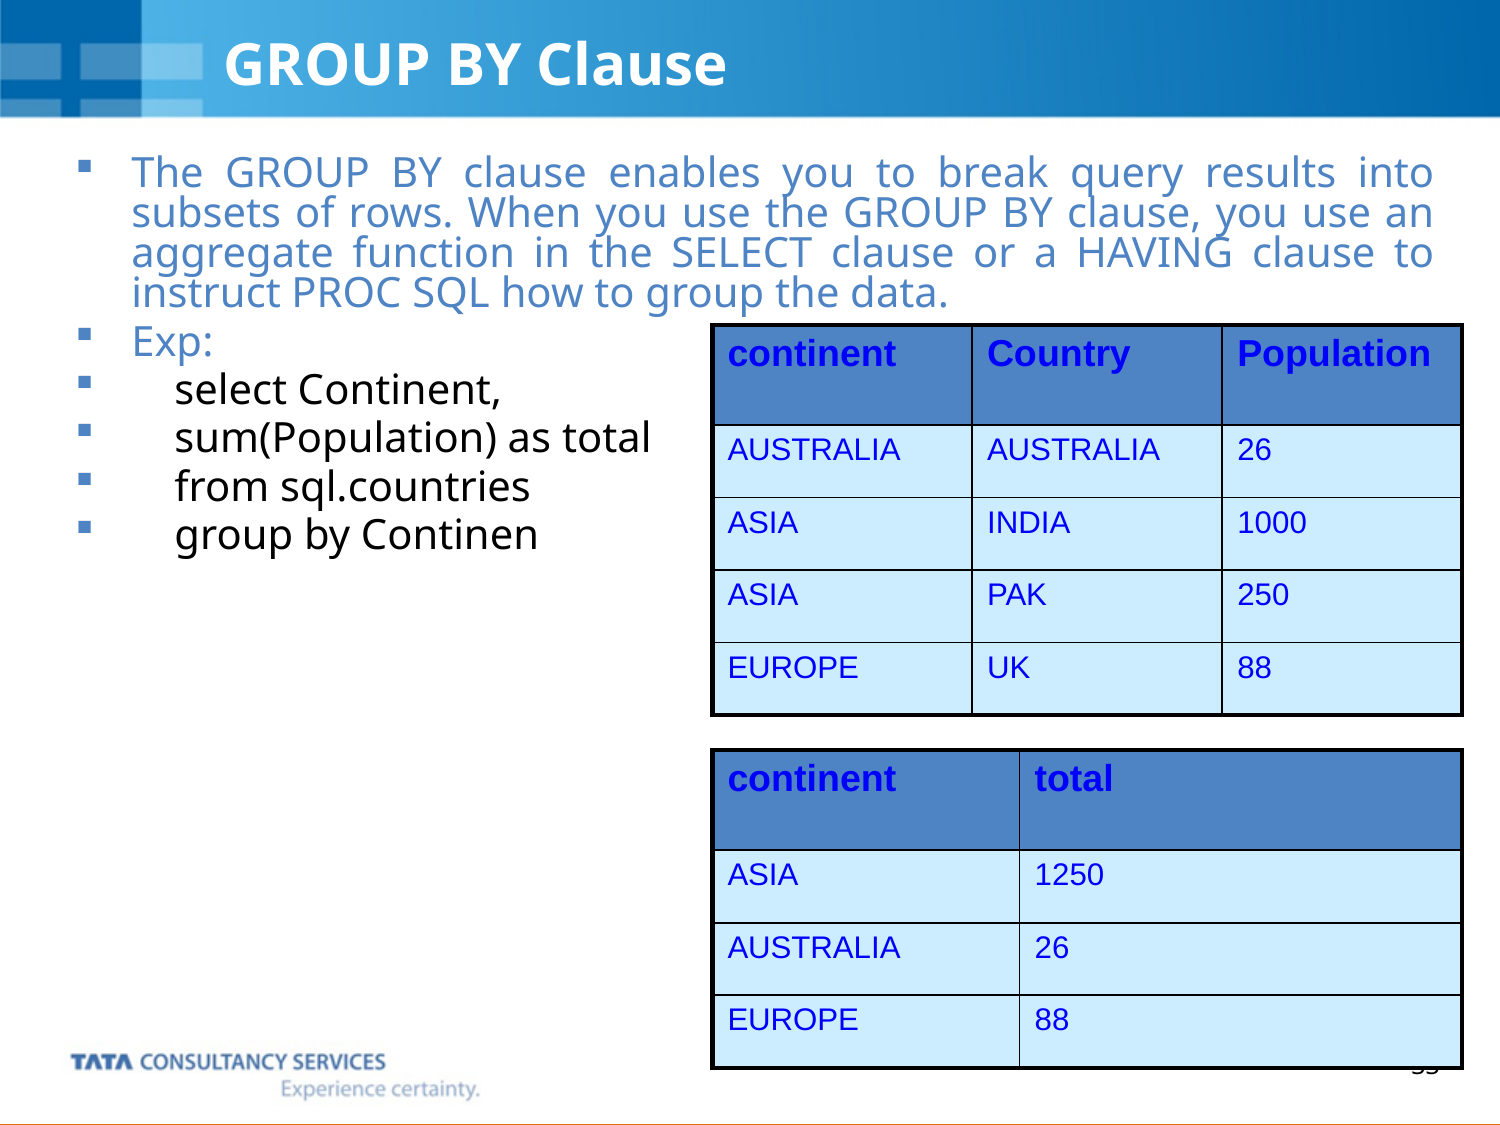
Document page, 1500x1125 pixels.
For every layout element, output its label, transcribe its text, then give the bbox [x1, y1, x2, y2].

table_cell INDIA [973, 498, 1221, 569]
table_cell PAK [973, 571, 1221, 642]
table_cell 1000 [1223, 498, 1460, 569]
title GROUP BY Clause [208, 18, 1461, 107]
table_cell AUSTRALIA [715, 426, 971, 497]
table_cell EUROPE [715, 643, 971, 713]
table_header continent [715, 327, 971, 424]
table_cell ASIA [715, 498, 971, 569]
table_cell 1250 [1020, 851, 1460, 922]
table_cell UK [973, 643, 1221, 713]
table_header continent [715, 752, 1019, 849]
table_cell ASIA [715, 851, 1019, 922]
table_header Country [973, 327, 1221, 424]
table_cell 26 [1223, 426, 1460, 497]
picture [0, 0, 1500, 1124]
table_cell 88 [1020, 996, 1460, 1066]
table_cell 88 [1223, 643, 1460, 713]
table_cell ASIA [715, 571, 971, 642]
table_cell 26 [1020, 924, 1460, 994]
table_cell EUROPE [715, 996, 1019, 1066]
table_header total [1020, 752, 1460, 849]
table_header Population [1223, 327, 1460, 424]
table_cell AUSTRALIA [973, 426, 1221, 497]
table_cell 250 [1223, 571, 1460, 642]
list The GROUP BY clause enables you to break query results into subsets of rows. When you use the GROUP BY clause, you use an aggregate function in the SELECT clause or a HAVING clause to instruct PROC SQL how to group the data. Exp: select Continent, sum(Population) as total from sql.countries group by Continen [60, 148, 1450, 891]
table_cell AUSTRALIA [715, 924, 1019, 994]
